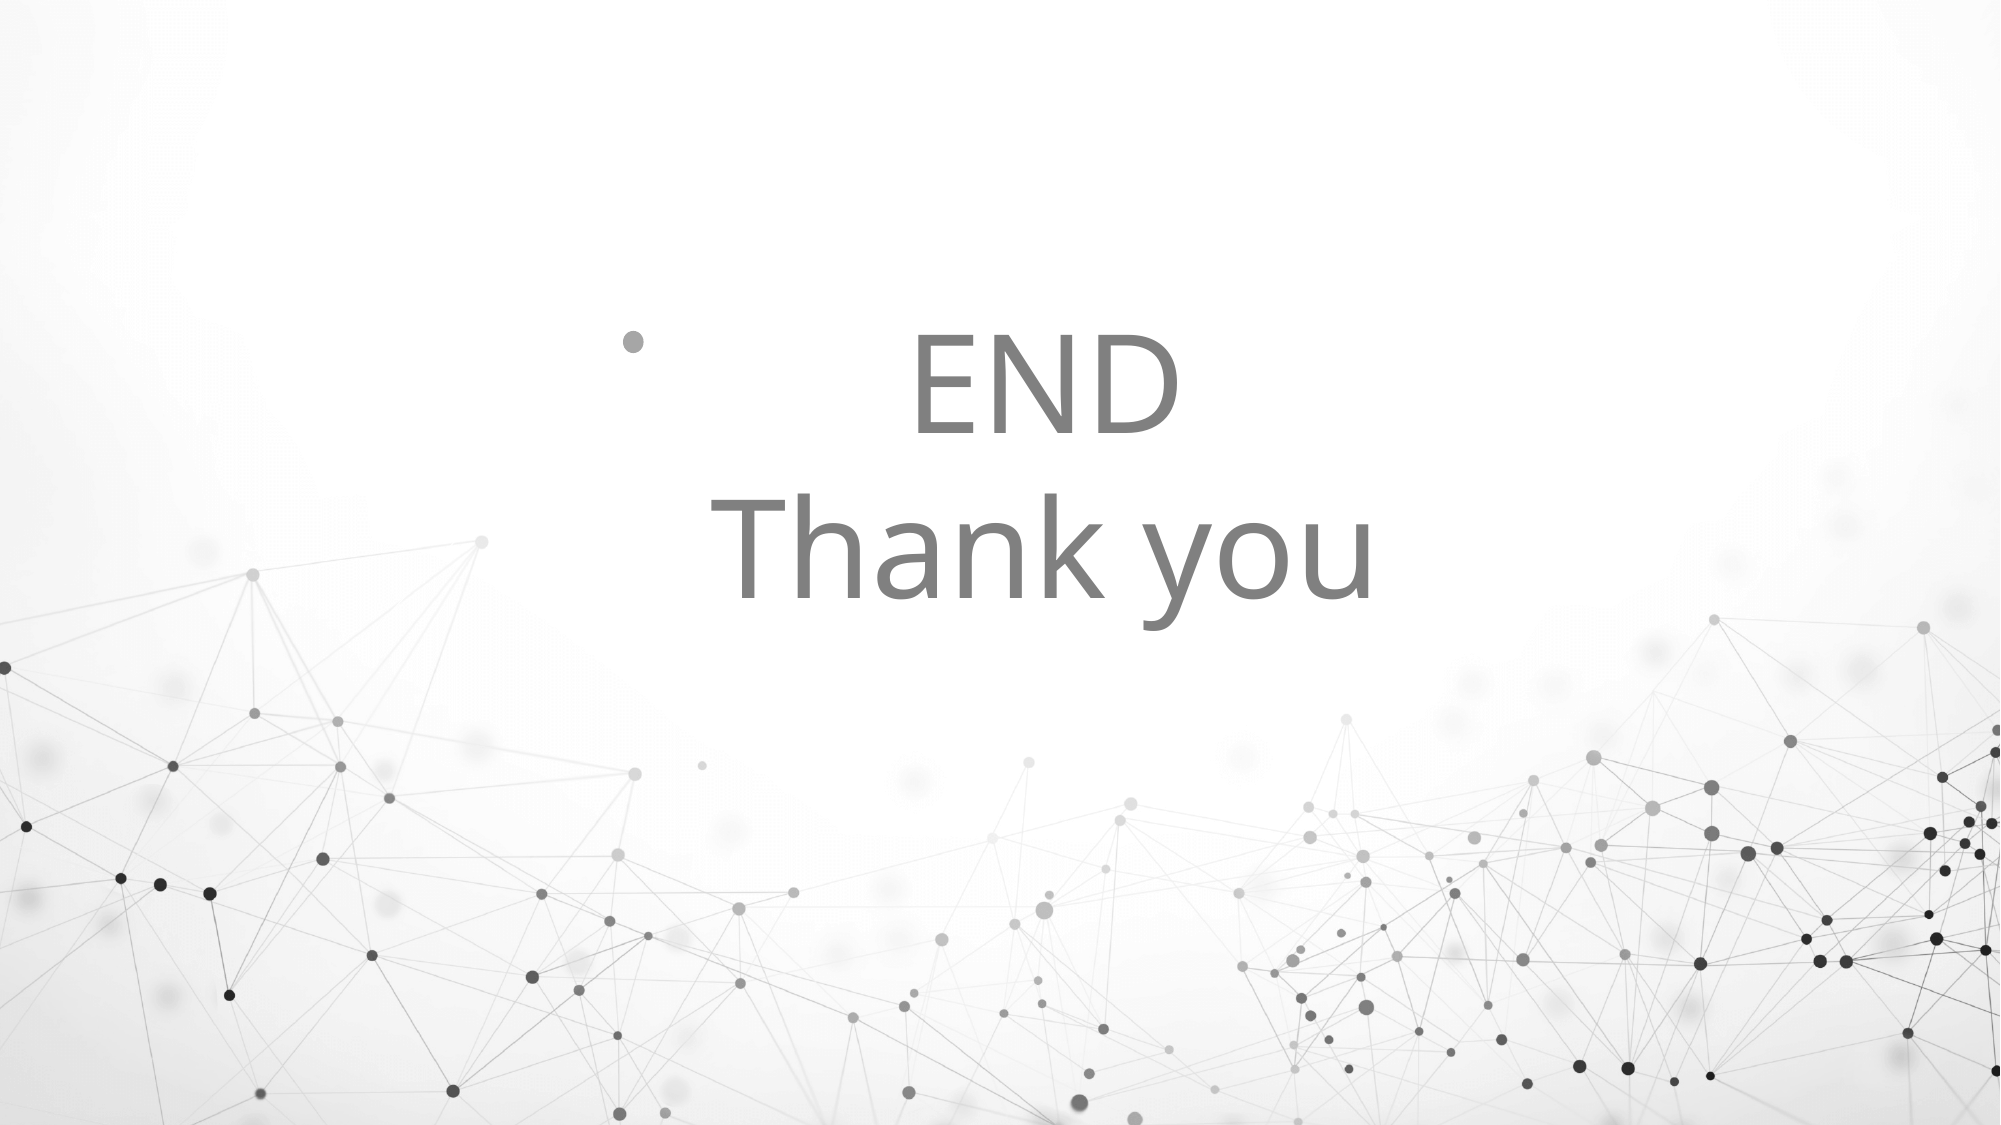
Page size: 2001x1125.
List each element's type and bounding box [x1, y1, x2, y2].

text_box [349, 330, 644, 659]
picture [0, 0, 2000, 1125]
